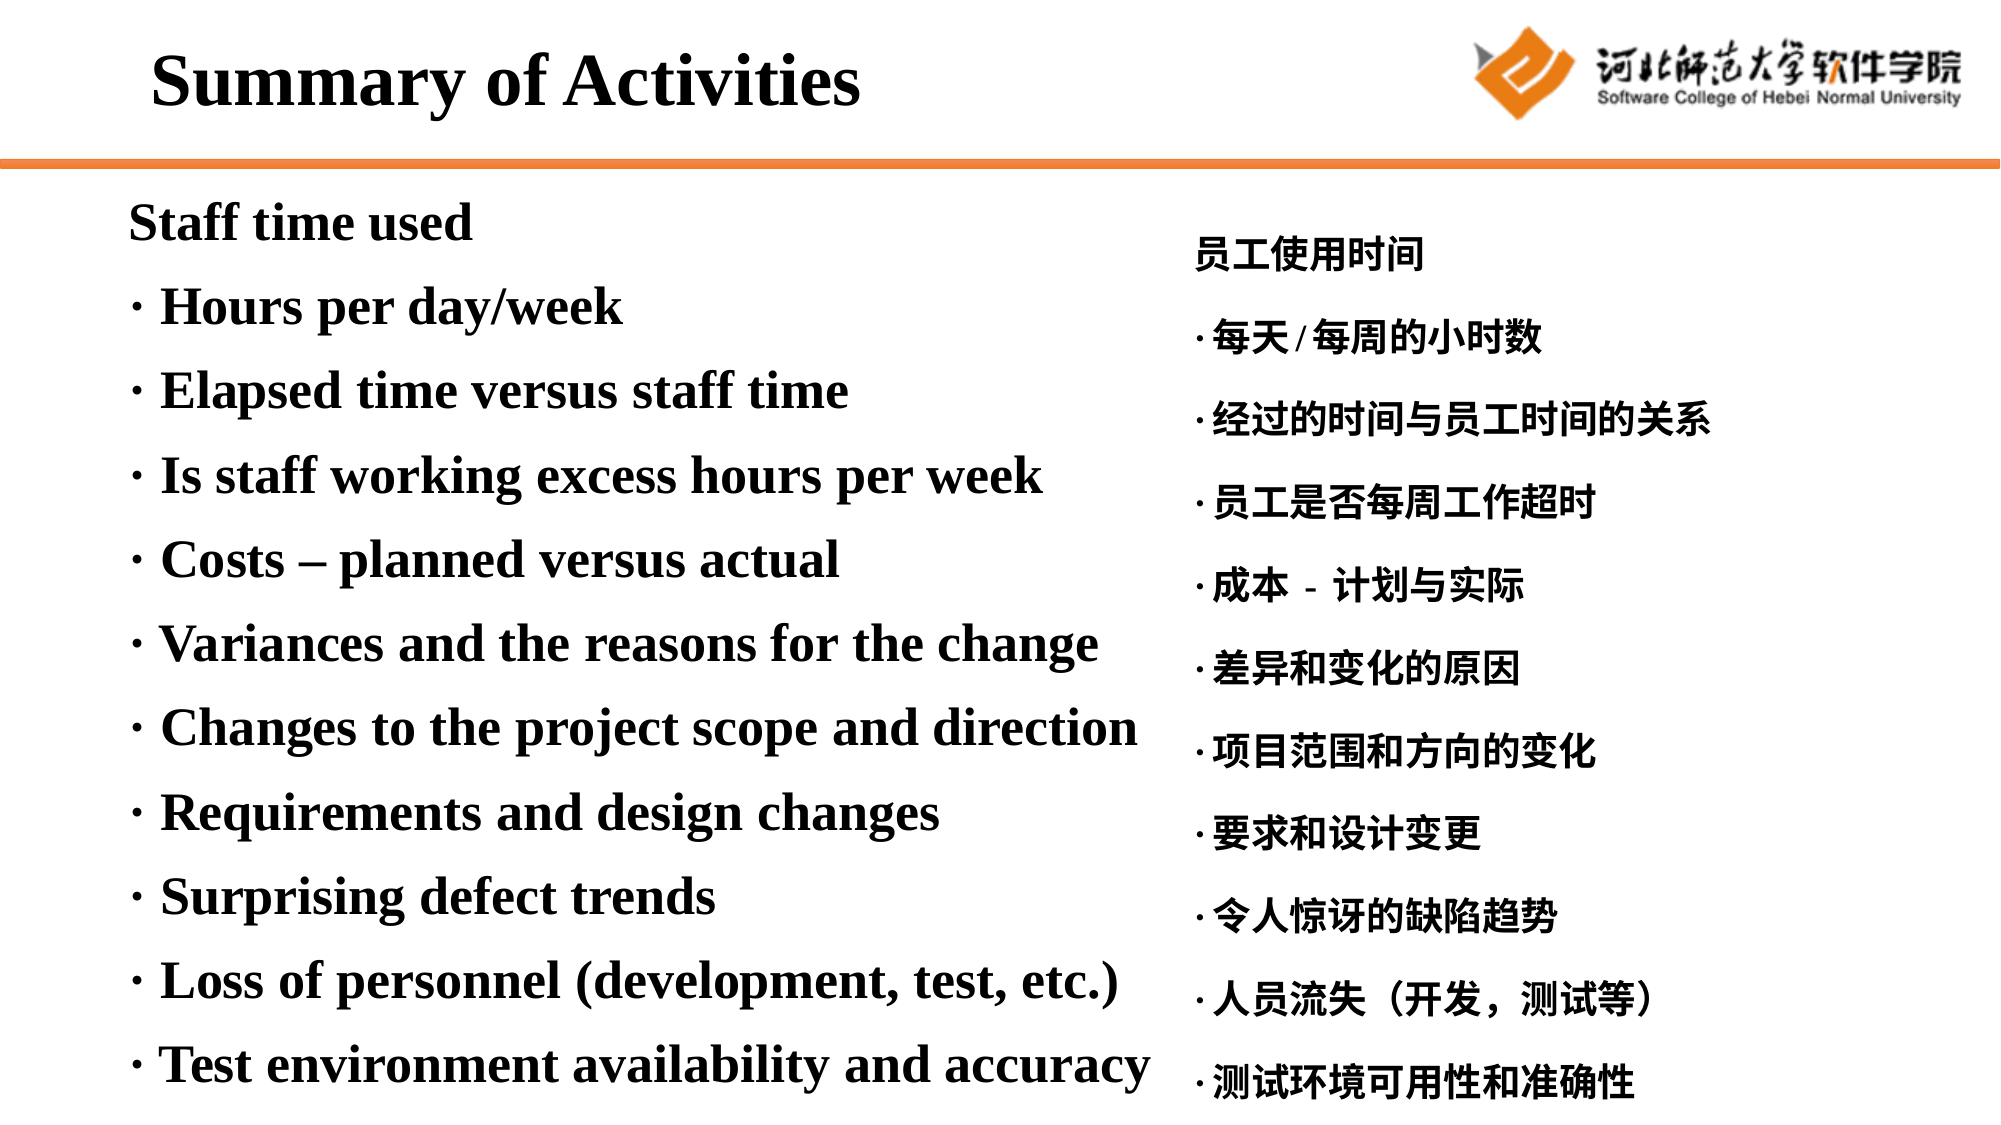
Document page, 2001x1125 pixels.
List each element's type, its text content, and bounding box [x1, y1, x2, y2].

title Summary of Activities [135, 8, 1861, 155]
picture [1861, 18, 1988, 126]
text_box 员工使用时间 ·每天/每周的小时数 ·经过的时间与员工时间的关系 ·员工是否每周工作超时 ·成本 - 计划与实际 ·差异和变化的原因 ·项目范围和方向的变化 ·要求和设计变更 ·令人惊讶的缺陷趋势 ·人员流失（开发，测试等） ·测试环境可用性和准确性 [1178, 199, 1898, 1125]
list Staff time used · Hours per day/week · Elapsed time versus staff time · Is staff working excess hours per week · Costs – planned versus actual · Variances and the reasons for the change · Changes to the project scope and direction · Requirements and design changes · Surprising defect trends · Loss of personnel (development, test, etc.) · Test environment availability and accuracy [113, 178, 1179, 1125]
